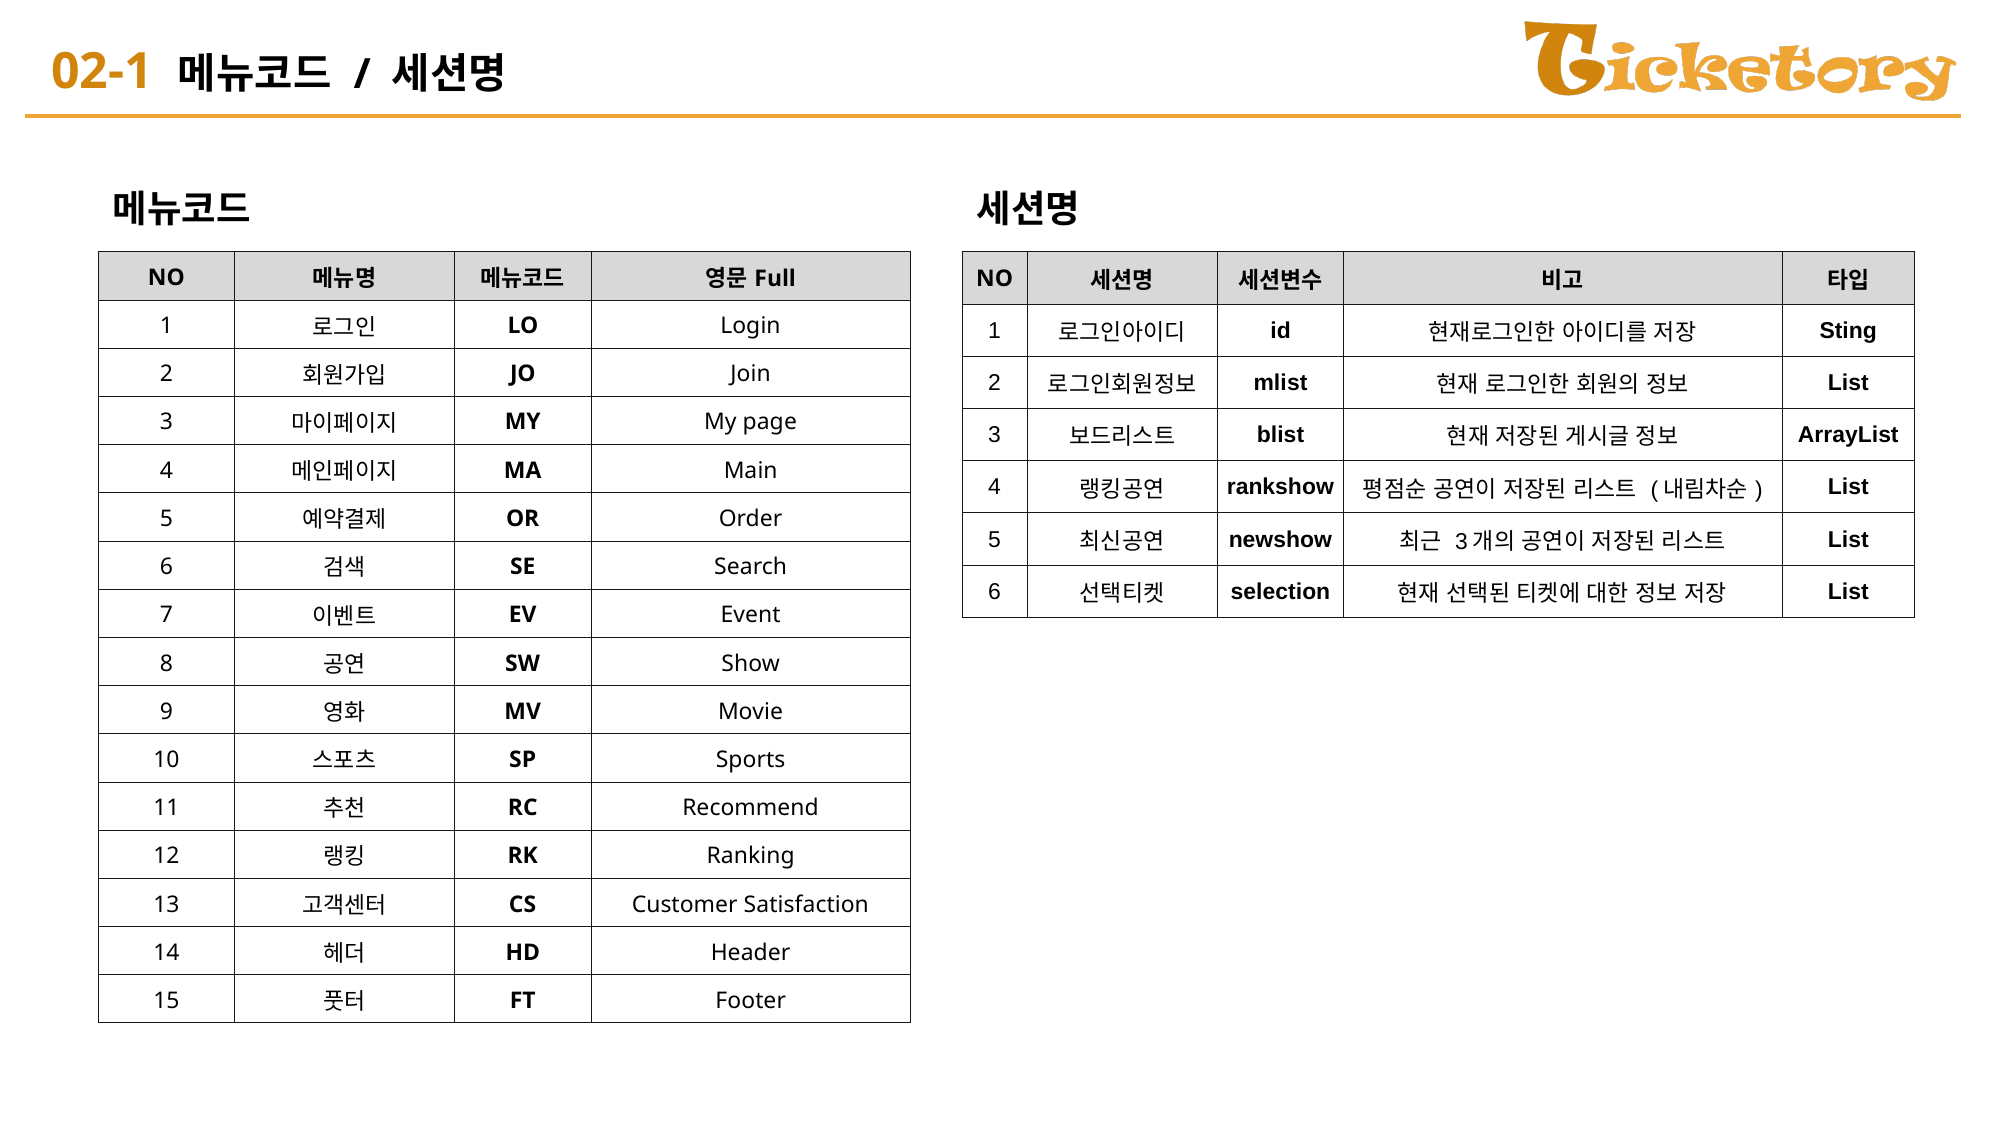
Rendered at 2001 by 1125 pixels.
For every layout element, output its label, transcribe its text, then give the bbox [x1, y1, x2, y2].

table_cell Event [592, 590, 910, 637]
table_cell CS [455, 879, 591, 926]
table_cell Sports [592, 734, 910, 782]
table_cell 14 [99, 927, 234, 974]
table_header NO [99, 252, 234, 300]
table_cell My page [592, 397, 910, 444]
table_cell 헤더 [235, 927, 454, 974]
table_cell 스포츠 [235, 734, 454, 782]
table_cell Ranking [592, 831, 910, 878]
table_cell 1 [963, 305, 1027, 356]
table_cell 현재 선택된 티켓에 대한 정보 저장 [1344, 566, 1782, 617]
table_cell Show [592, 638, 910, 685]
table_cell MV [455, 686, 591, 733]
table_cell Join [592, 349, 910, 396]
table_cell List [1783, 357, 1914, 408]
table_cell 고객센터 [235, 879, 454, 926]
table_cell 4 [99, 445, 234, 492]
table_cell Login [592, 301, 910, 348]
table_cell OR [455, 493, 591, 541]
table_cell 영화 [235, 686, 454, 733]
table_cell id [1218, 305, 1343, 356]
table_cell 6 [963, 566, 1027, 617]
table_cell Header [592, 927, 910, 974]
table_cell 5 [963, 513, 1027, 565]
table_cell 마이페이지 [235, 397, 454, 444]
table_cell 보드리스트 [1028, 409, 1217, 460]
table_cell SW [455, 638, 591, 685]
table_header 메뉴명 [235, 252, 454, 300]
table_cell 7 [99, 590, 234, 637]
table_cell FT [455, 975, 591, 1022]
table_cell 로그인 [235, 301, 454, 348]
table_cell 로그인아이디 [1028, 305, 1217, 356]
table_cell 랭킹공연 [1028, 461, 1217, 512]
table_cell 최신공연 [1028, 513, 1217, 565]
table_header 타입 [1783, 252, 1914, 304]
table_cell Order [592, 493, 910, 541]
table_cell Search [592, 542, 910, 589]
table_cell Footer [592, 975, 910, 1022]
table_header 영문Full [592, 252, 910, 300]
table_cell 검색 [235, 542, 454, 589]
table_cell 6 [99, 542, 234, 589]
table_cell ArrayList [1783, 409, 1914, 460]
table_cell 예약결제 [235, 493, 454, 541]
table_cell 풋터 [235, 975, 454, 1022]
table_cell 이벤트 [235, 590, 454, 637]
table_cell blist [1218, 409, 1343, 460]
table_cell 최근 3개의 공연이 저장된 리스트 [1344, 513, 1782, 565]
picture [1497, 9, 1975, 116]
table_cell rankshow [1218, 461, 1343, 512]
table_cell MA [455, 445, 591, 492]
table_cell EV [455, 590, 591, 637]
table_cell 5 [99, 493, 234, 541]
table_cell 공연 [235, 638, 454, 685]
table_cell 추천 [235, 783, 454, 830]
table_cell 11 [99, 783, 234, 830]
table_header 세션명 [1028, 252, 1217, 304]
table_cell 15 [99, 975, 234, 1022]
table_cell Recommend [592, 783, 910, 830]
table_cell RK [455, 831, 591, 878]
table_cell Customer Satisfaction [592, 879, 910, 926]
table_cell List [1783, 461, 1914, 512]
table_cell Movie [592, 686, 910, 733]
table_cell JO [455, 349, 591, 396]
table_cell 현재 저장된 게시글 정보 [1344, 409, 1782, 460]
table_header NO [963, 252, 1027, 304]
table_header 세션변수 [1218, 252, 1343, 304]
table_cell mlist [1218, 357, 1343, 408]
table_cell 2 [99, 349, 234, 396]
table_cell SP [455, 734, 591, 782]
table_cell 평점순 공연이 저장된 리스트 (내림차순) [1344, 461, 1782, 512]
table_cell 3 [963, 409, 1027, 460]
table_cell 메인페이지 [235, 445, 454, 492]
table_cell 현재 로그인한 회원의 정보 [1344, 357, 1782, 408]
table_cell 회원가입 [235, 349, 454, 396]
table_cell newshow [1218, 513, 1343, 565]
table_cell Sting [1783, 305, 1914, 356]
table_cell 2 [963, 357, 1027, 408]
table_cell List [1783, 566, 1914, 617]
table_cell LO [455, 301, 591, 348]
table_cell 선택티켓 [1028, 566, 1217, 617]
title 02-1 메뉴코드 / 세션명 [36, 42, 1294, 106]
table_cell SE [455, 542, 591, 589]
table_cell RC [455, 783, 591, 830]
table_cell 10 [99, 734, 234, 782]
table_header 메뉴코드 [455, 252, 591, 300]
table_cell 3 [99, 397, 234, 444]
table_cell 랭킹 [235, 831, 454, 878]
table_cell 1 [99, 301, 234, 348]
table_cell 12 [99, 831, 234, 878]
table_cell 9 [99, 686, 234, 733]
table_cell 로그인회원정보 [1028, 357, 1217, 408]
table_cell List [1783, 513, 1914, 565]
table_cell 8 [99, 638, 234, 685]
table_cell 현재로그인한 아이디를 저장 [1344, 305, 1782, 356]
table_cell selection [1218, 566, 1343, 617]
text_box 세션명 [961, 177, 1154, 238]
table_cell Main [592, 445, 910, 492]
table_cell HD [455, 927, 591, 974]
table_cell MY [455, 397, 591, 444]
table_cell 4 [963, 461, 1027, 512]
table_header 비고 [1344, 252, 1782, 304]
text_box 메뉴코드 [98, 177, 291, 238]
table_cell 13 [99, 879, 234, 926]
